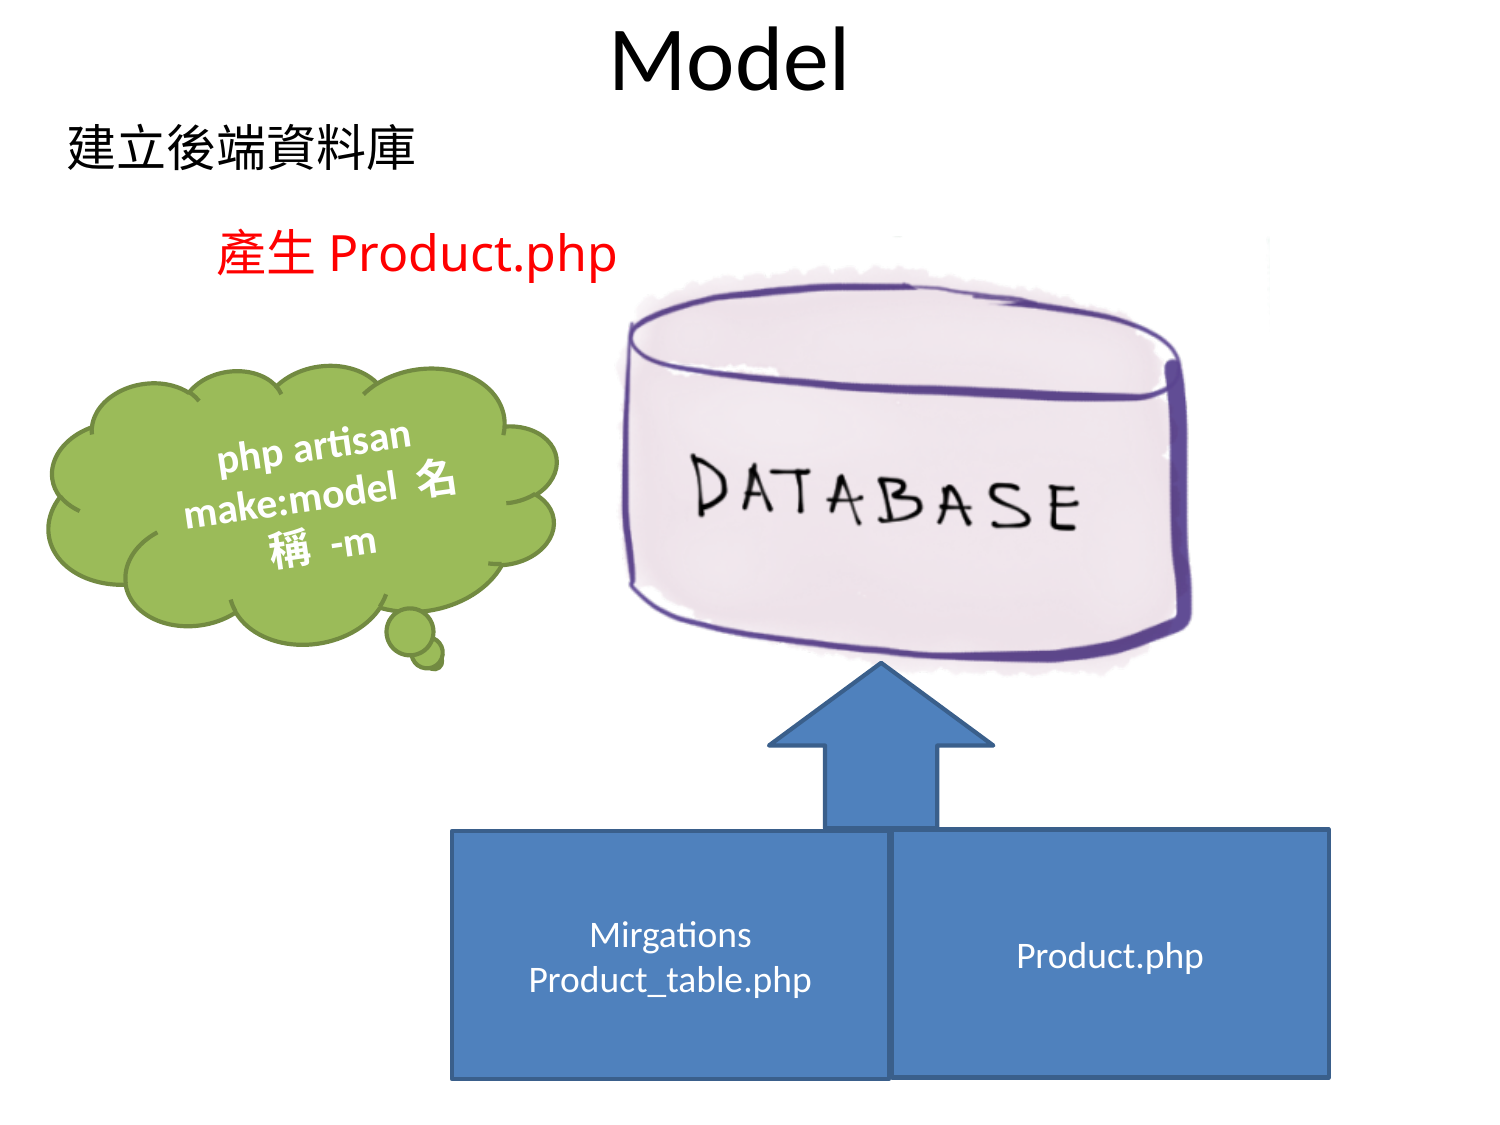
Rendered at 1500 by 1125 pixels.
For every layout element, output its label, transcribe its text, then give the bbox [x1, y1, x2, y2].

text_box [766, 688, 996, 829]
picture [475, 235, 1270, 679]
text_box Mirgations Product_table.php [450, 829, 891, 1081]
text_box Product.php [890, 827, 1331, 1080]
text_box php artisan make:model 名稱 -m [46, 363, 470, 672]
text_box 建立後端資料庫 產生Product.php [51, 109, 634, 289]
title Model [64, 0, 1415, 148]
